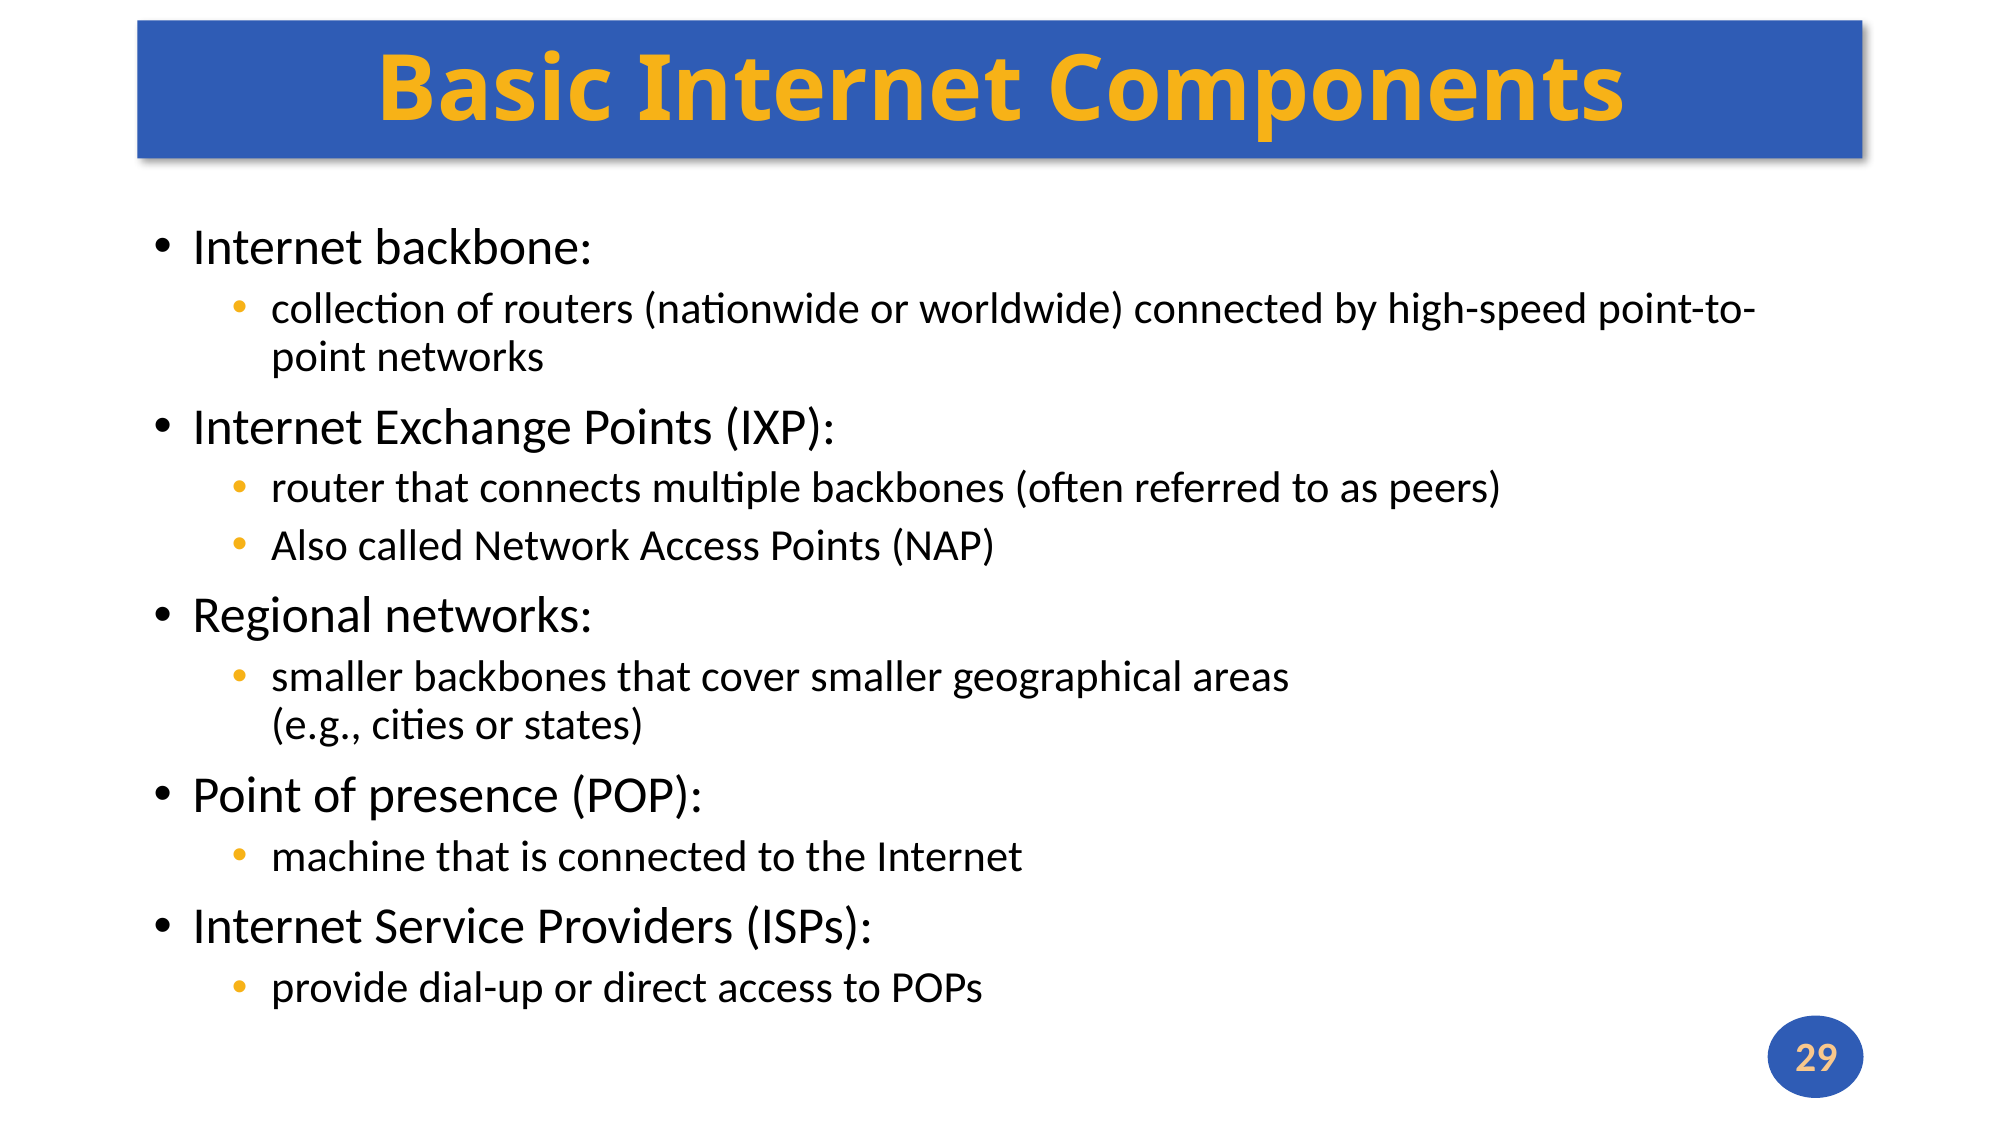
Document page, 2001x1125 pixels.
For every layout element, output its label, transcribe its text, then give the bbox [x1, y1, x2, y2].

title Basic Internet Components [138, 21, 1865, 155]
slide_number 29 [1767, 1015, 1866, 1095]
list Internet backbone: collection of routers (nationwide or worldwide) connected by high-speed point-to-point networks Internet Exchange Points (IXP): router that connects multiple backbones (often referred to as peers) Also called Network Access Points (NAP) Regional networks: smaller backbones that cover smaller geographical areas (e.g., cities or states) Point of presence (POP): machine that is connected to the Internet Internet Service Providers (ISPs): provide dial-up or direct access to POPs [138, 212, 1865, 1025]
